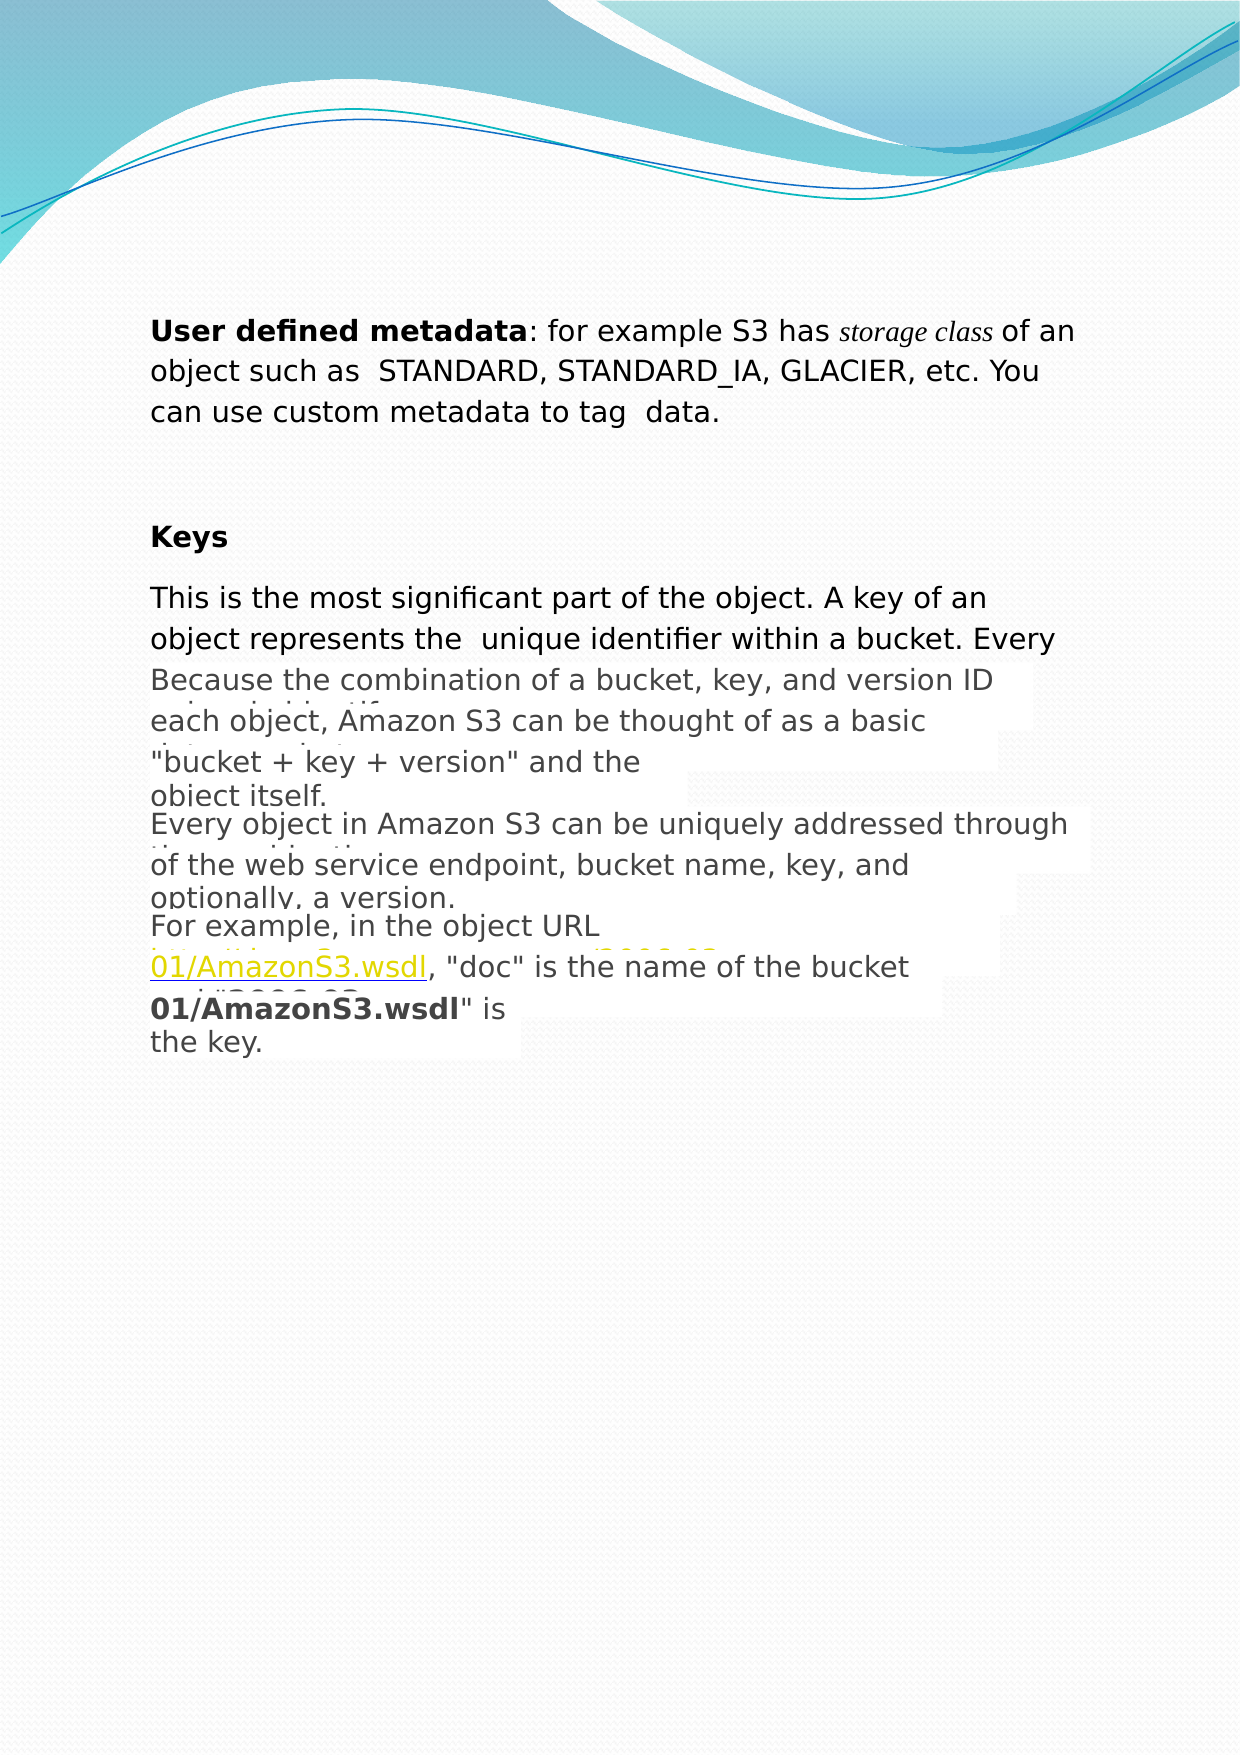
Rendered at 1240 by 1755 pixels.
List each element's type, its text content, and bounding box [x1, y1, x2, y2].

text_box For example, in the object URL http://doc.s3.amazonaws.com/2006-03- [150, 909, 1000, 977]
text_box Because the combination of a bucket, key, and version ID uniquely identify [150, 662, 1034, 730]
text_box 01/AmazonS3.wsdl, "doc" is the name of the bucket and "2006-03- [150, 950, 943, 1018]
text_box 01/AmazonS3.wsdl" is the key. [150, 991, 522, 1059]
text_box User defined metadata: for example S3 has storage class of an object such as STANDARD, STANDARD_IA, GLACIER, etc. You can use custom metadata to tag data. [147, 304, 1080, 429]
text_box Keys This is the most significant part of the object. A key of an object represents the unique identifier within a bucket. Every object in a bucket has one key. [147, 515, 1085, 696]
text_box Every object in Amazon S3 can be uniquely addressed through the combination [150, 806, 1091, 874]
text_box each object, Amazon S3 can be thought of as a basic data map between [150, 703, 999, 771]
text_box of the web service endpoint, bucket name, key, and optionally, a version. [150, 847, 1017, 915]
text_box "bucket + key + version" and the object itself. [150, 744, 688, 806]
